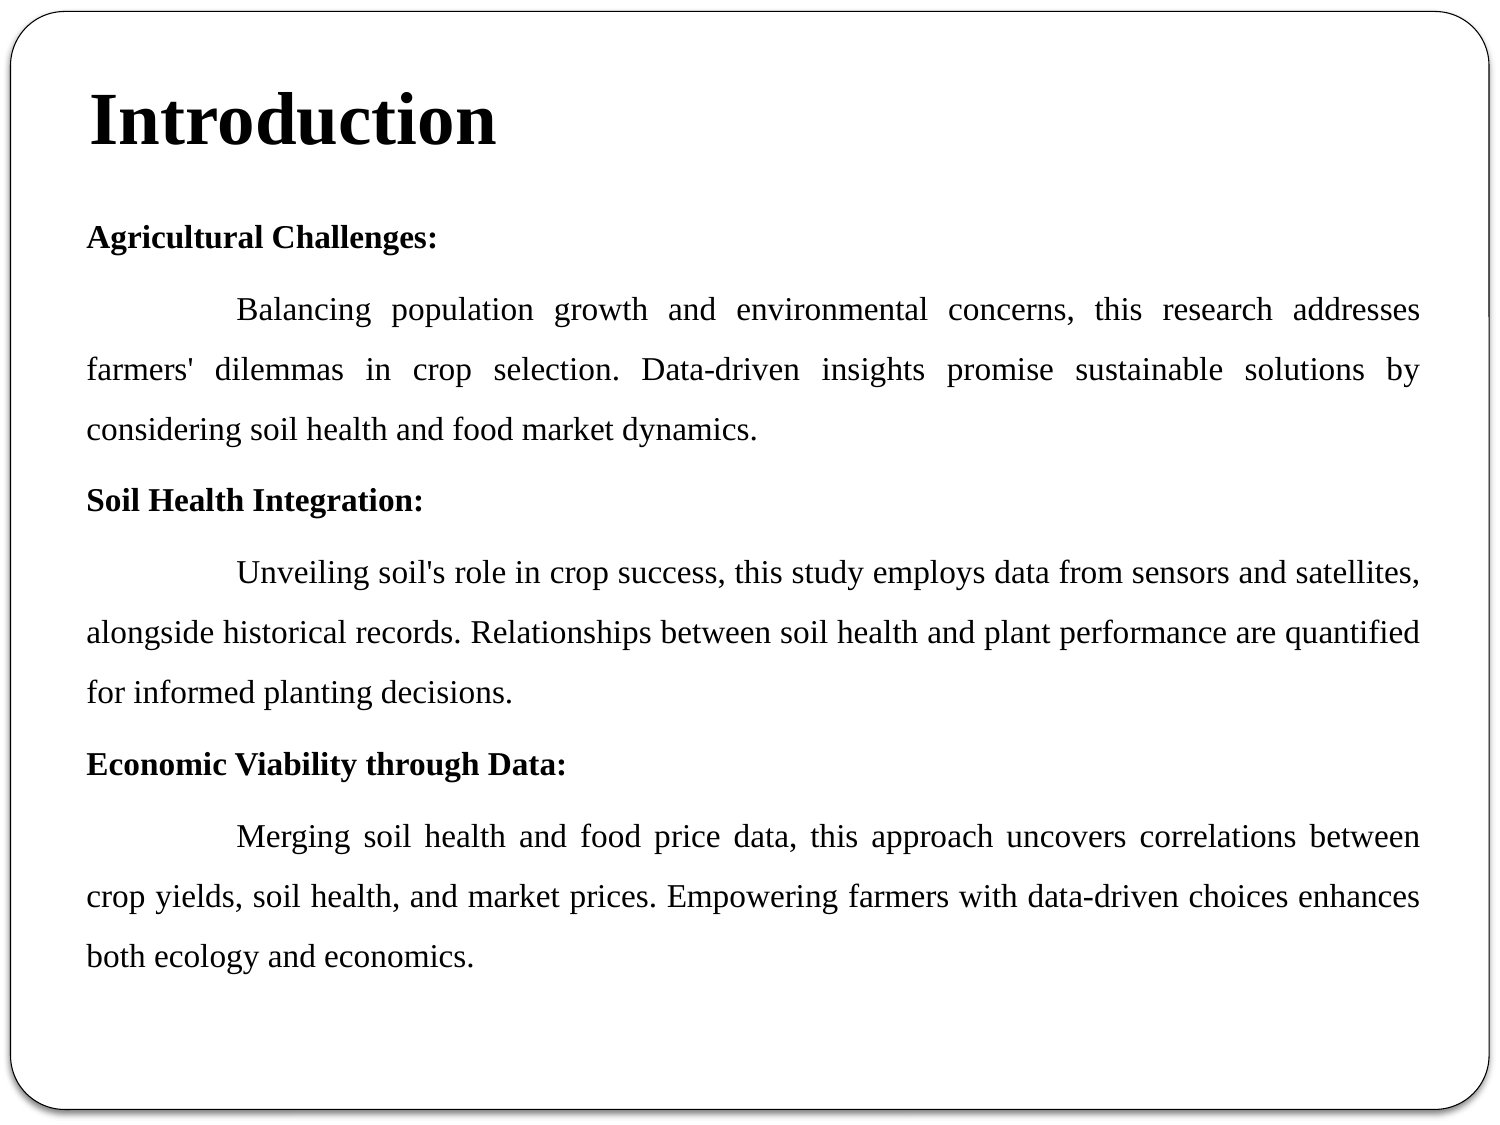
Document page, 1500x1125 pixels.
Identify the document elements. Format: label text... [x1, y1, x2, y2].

title Introduction [75, 45, 1425, 175]
list Agricultural Challenges: Balancing population growth and environmental concerns, this research addresses farmers' dilemmas in crop selection. Data-driven insights promise sustainable solutions by considering soil health and food market dynamics. Soil Health Integration: Unveiling soil's role in crop success, this study employs data from sensors and satellites, alongside historical records. Relationships between soil health and plant performance are quantified for informed planting decisions. Economic Viability through Data: Merging soil health and food price data, this approach uncovers correlations between crop yields, soil health, and market prices. Empowering farmers with data-driven choices enhances both ecology and economics. [71, 187, 1438, 1038]
